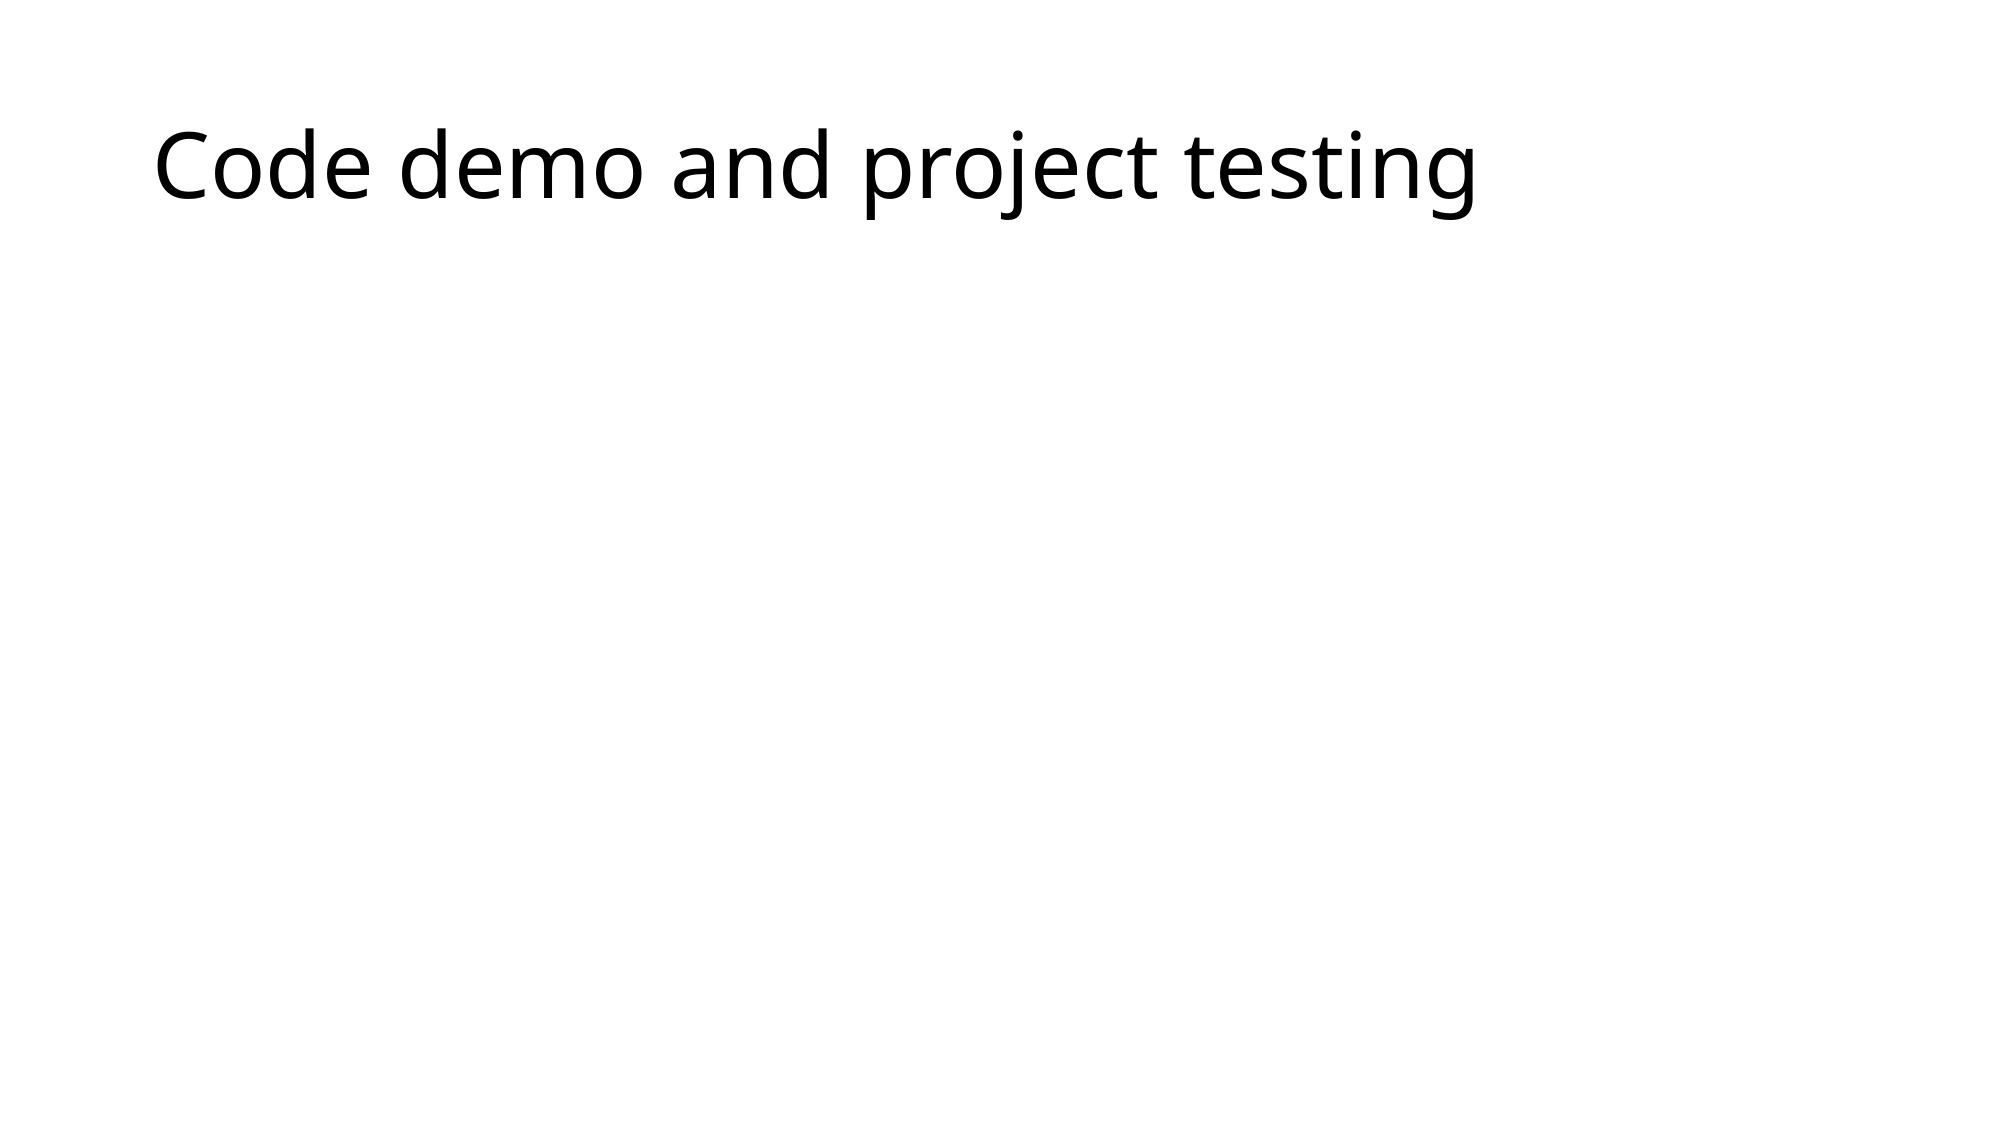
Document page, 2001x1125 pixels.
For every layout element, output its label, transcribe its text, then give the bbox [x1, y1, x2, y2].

title Code demo and project testing [137, 59, 1863, 278]
